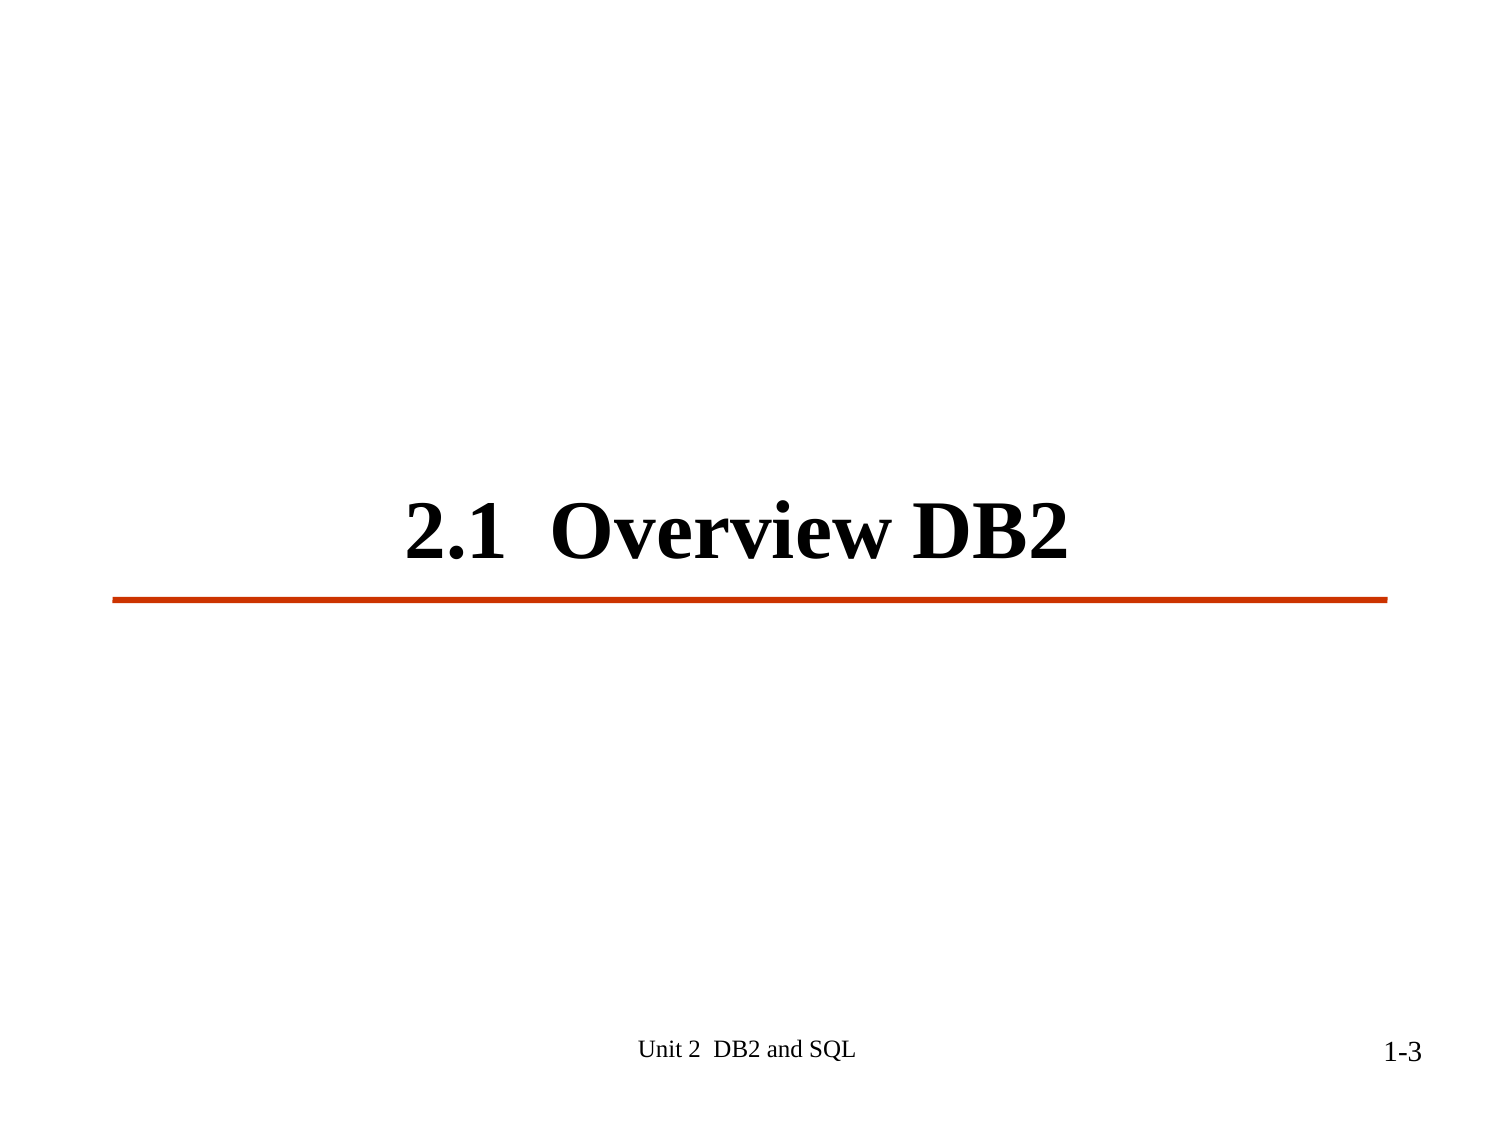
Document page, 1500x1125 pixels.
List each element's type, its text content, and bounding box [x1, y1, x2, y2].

footer Unit 2 DB2 and SQL [512, 1025, 988, 1100]
title 2.1 Overview DB2 [99, 450, 1375, 600]
slide_number 1-3 [1125, 1025, 1438, 1100]
